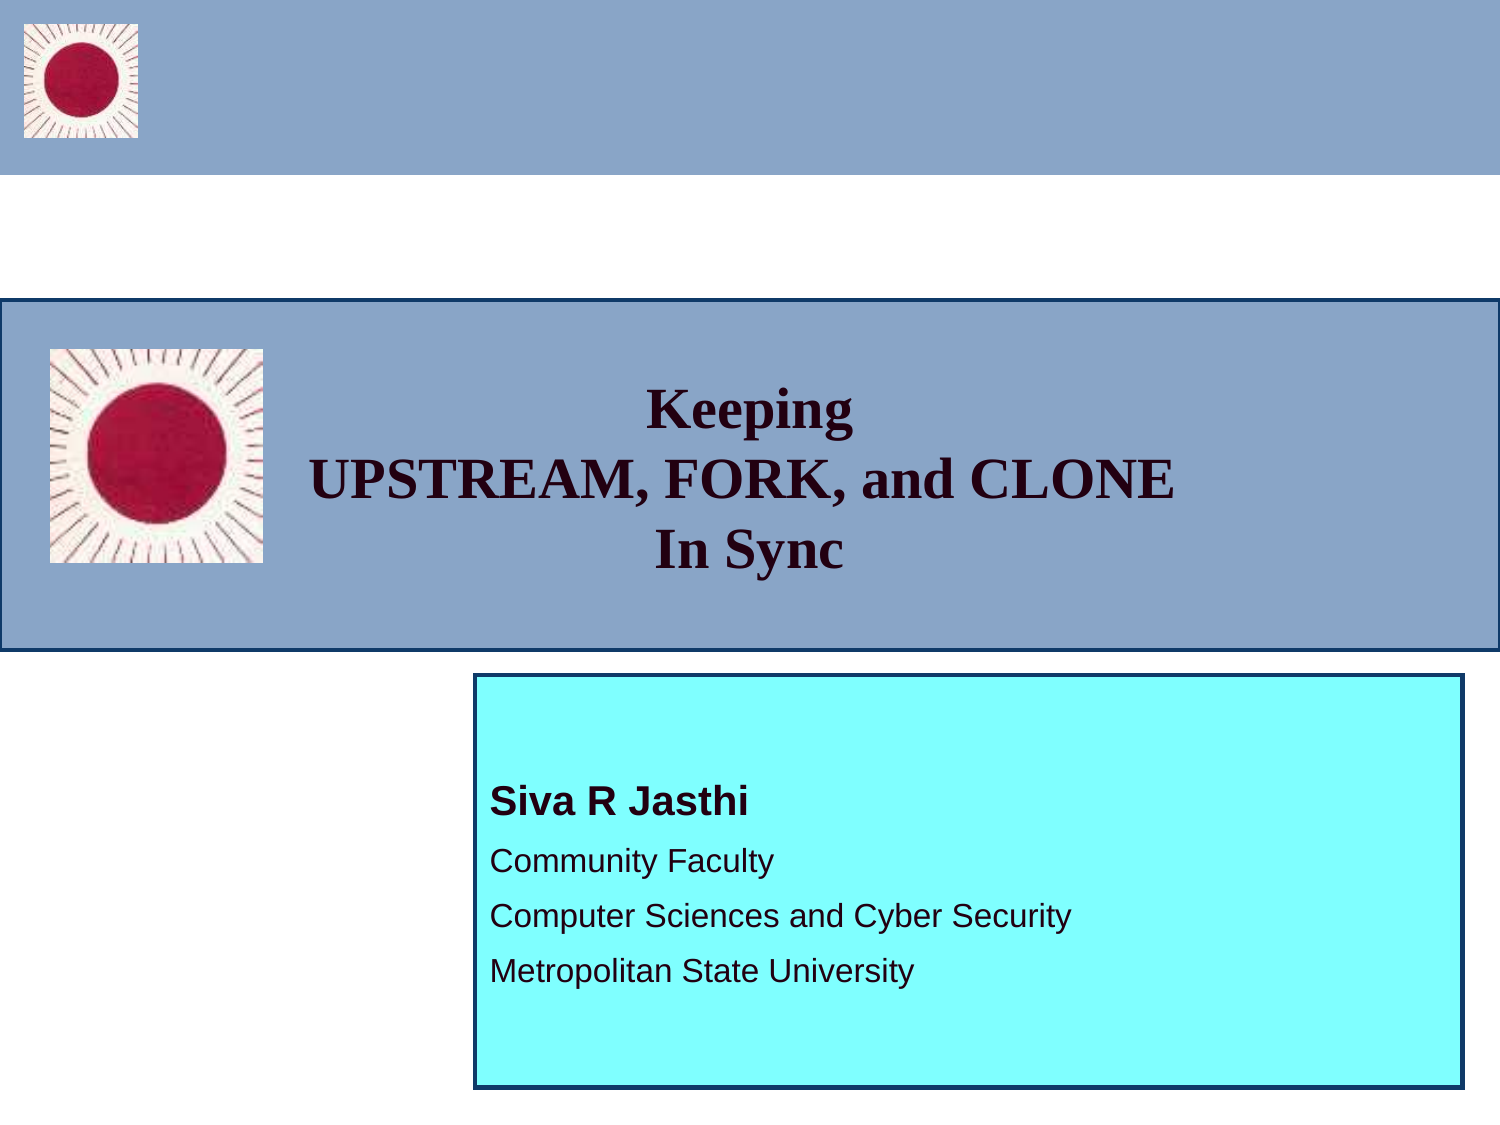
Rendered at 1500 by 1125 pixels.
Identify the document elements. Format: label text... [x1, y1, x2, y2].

text_box Siva R Jasthi Community Faculty Computer Sciences and Cyber Security Metropolitan State University [474, 675, 1463, 1088]
picture [24, 24, 138, 138]
text_box Keeping UPSTREAM, FORK, and CLONE In Sync [0, 299, 1500, 650]
picture [49, 349, 263, 563]
